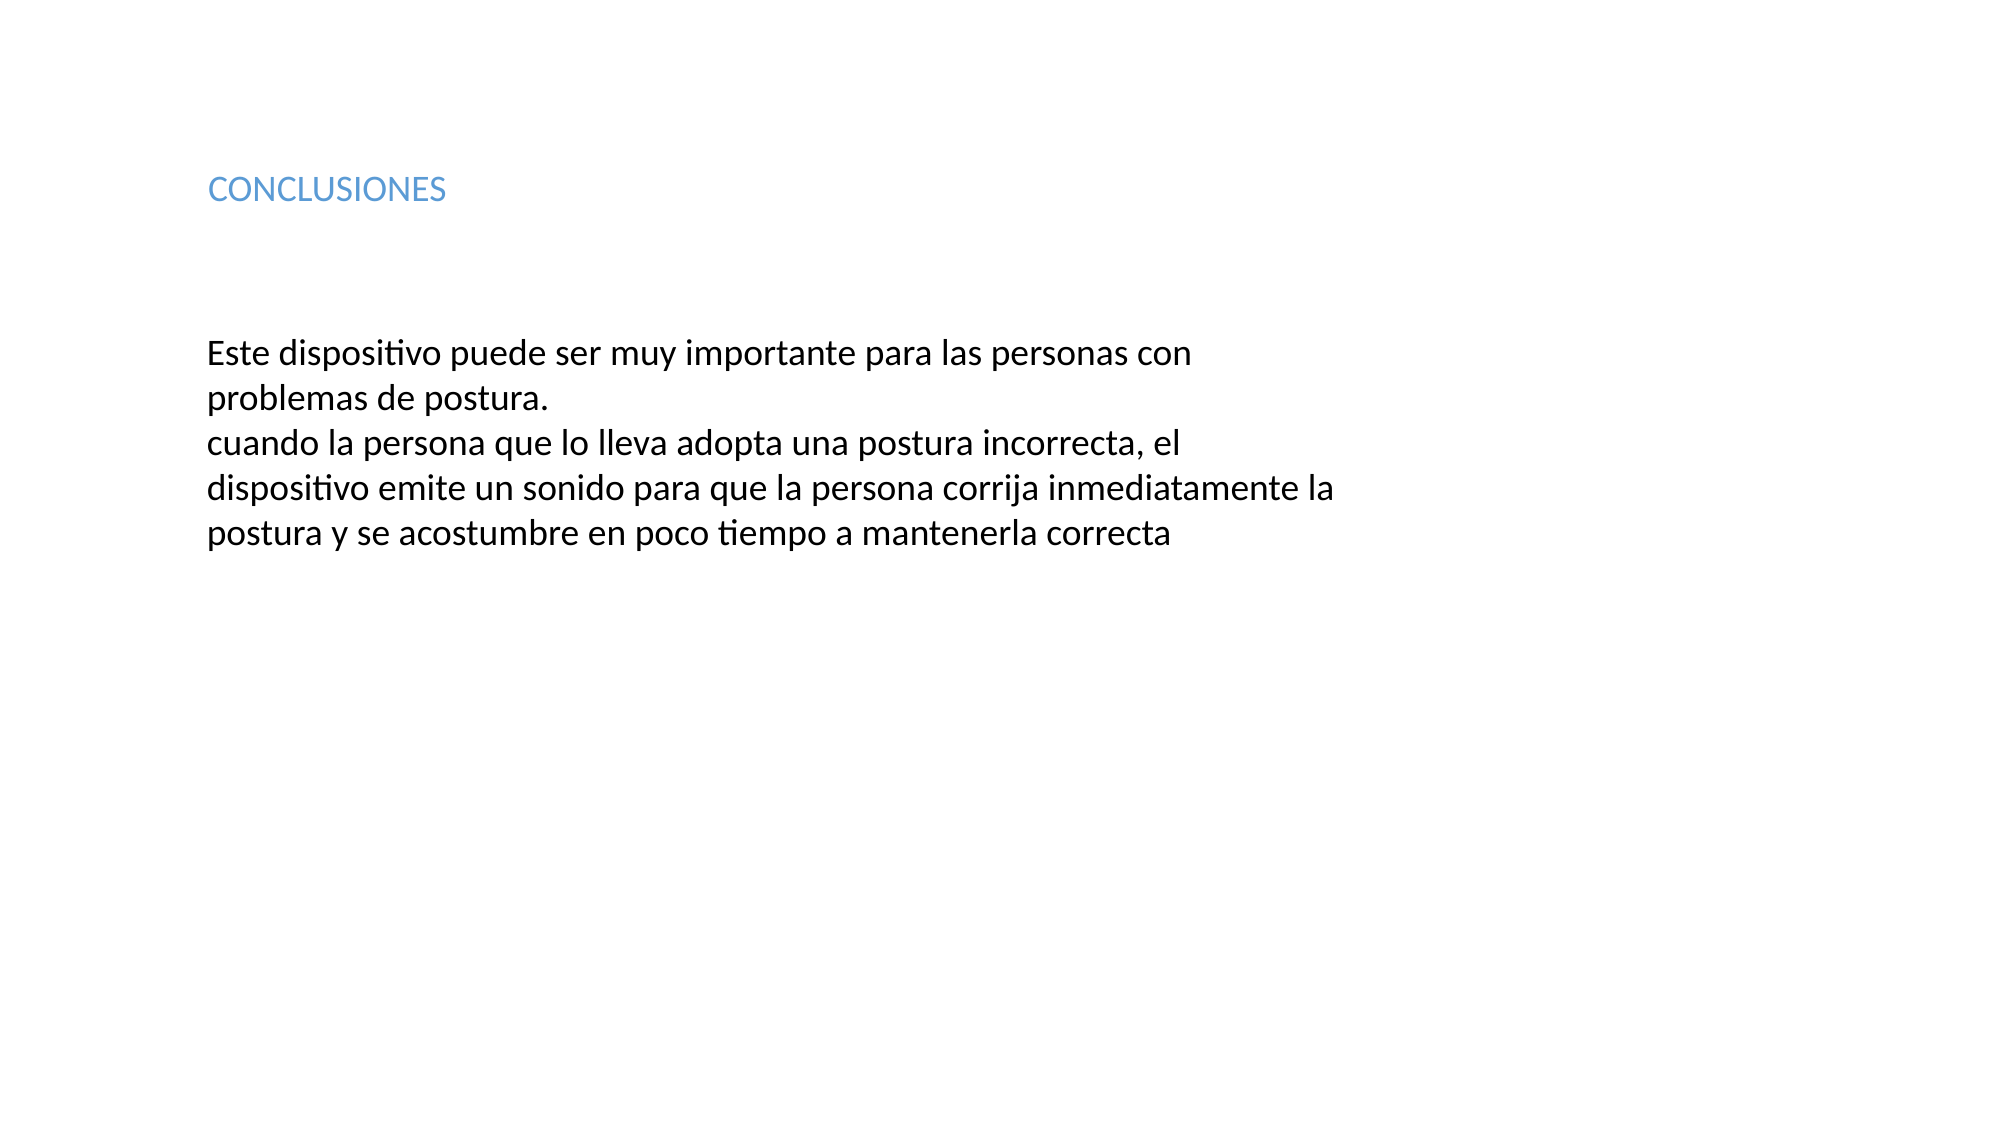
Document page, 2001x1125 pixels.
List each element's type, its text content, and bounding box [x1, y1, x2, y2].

text_box Este dispositivo puede ser muy importante para las personas con problemas de postura. cuando la persona que lo lleva adopta una postura incorrecta, el dispositivo emite un sonido para que la persona corrija inmediatamente la postura y se acostumbre en poco tiempo a mantenerla correcta [192, 320, 1364, 560]
text_box CONCLUSIONES [193, 156, 462, 217]
